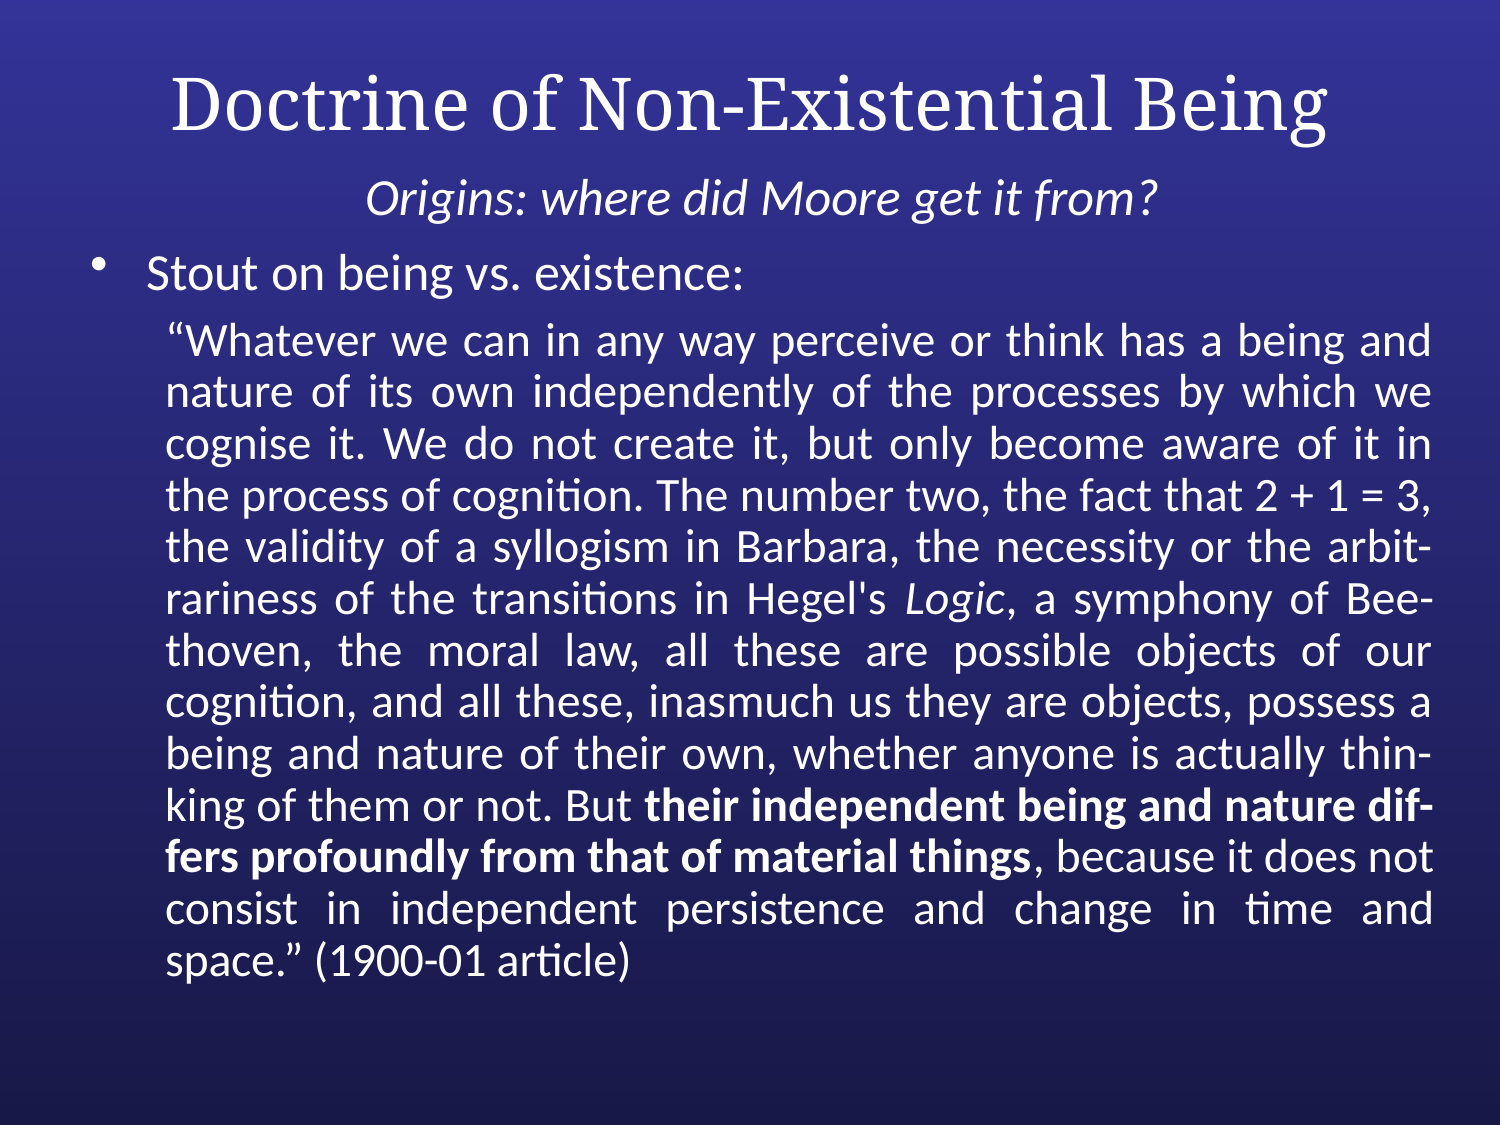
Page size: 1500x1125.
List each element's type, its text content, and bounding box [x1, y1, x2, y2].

title Doctrine of Non-Existential Being [75, 37, 1425, 162]
list Origins: where did Moore get it from? Stout on being vs. existence: “Whatever we can in any way perceive or think has a being and nature of its own independently of the processes by which we cognise it. We do not create it, but only become aware of it in the process of cognition. The number two, the fact that 2 + 1 = 3, the validity of a syllogism in Barbara, the necessity or the arbit-rariness of the transitions in Hegel's Logic, a symphony of Bee-thoven, the moral law, all these are possible objects of our cognition, and all these, inasmuch us they are objects, possess a being and nature of their own, whether anyone is actually thin-king of them or not. But their independent being and nature dif-fers profoundly from that of material things, because it does not consist in independent persistence and change in time and space.” (1900-01 article) [75, 162, 1450, 925]
